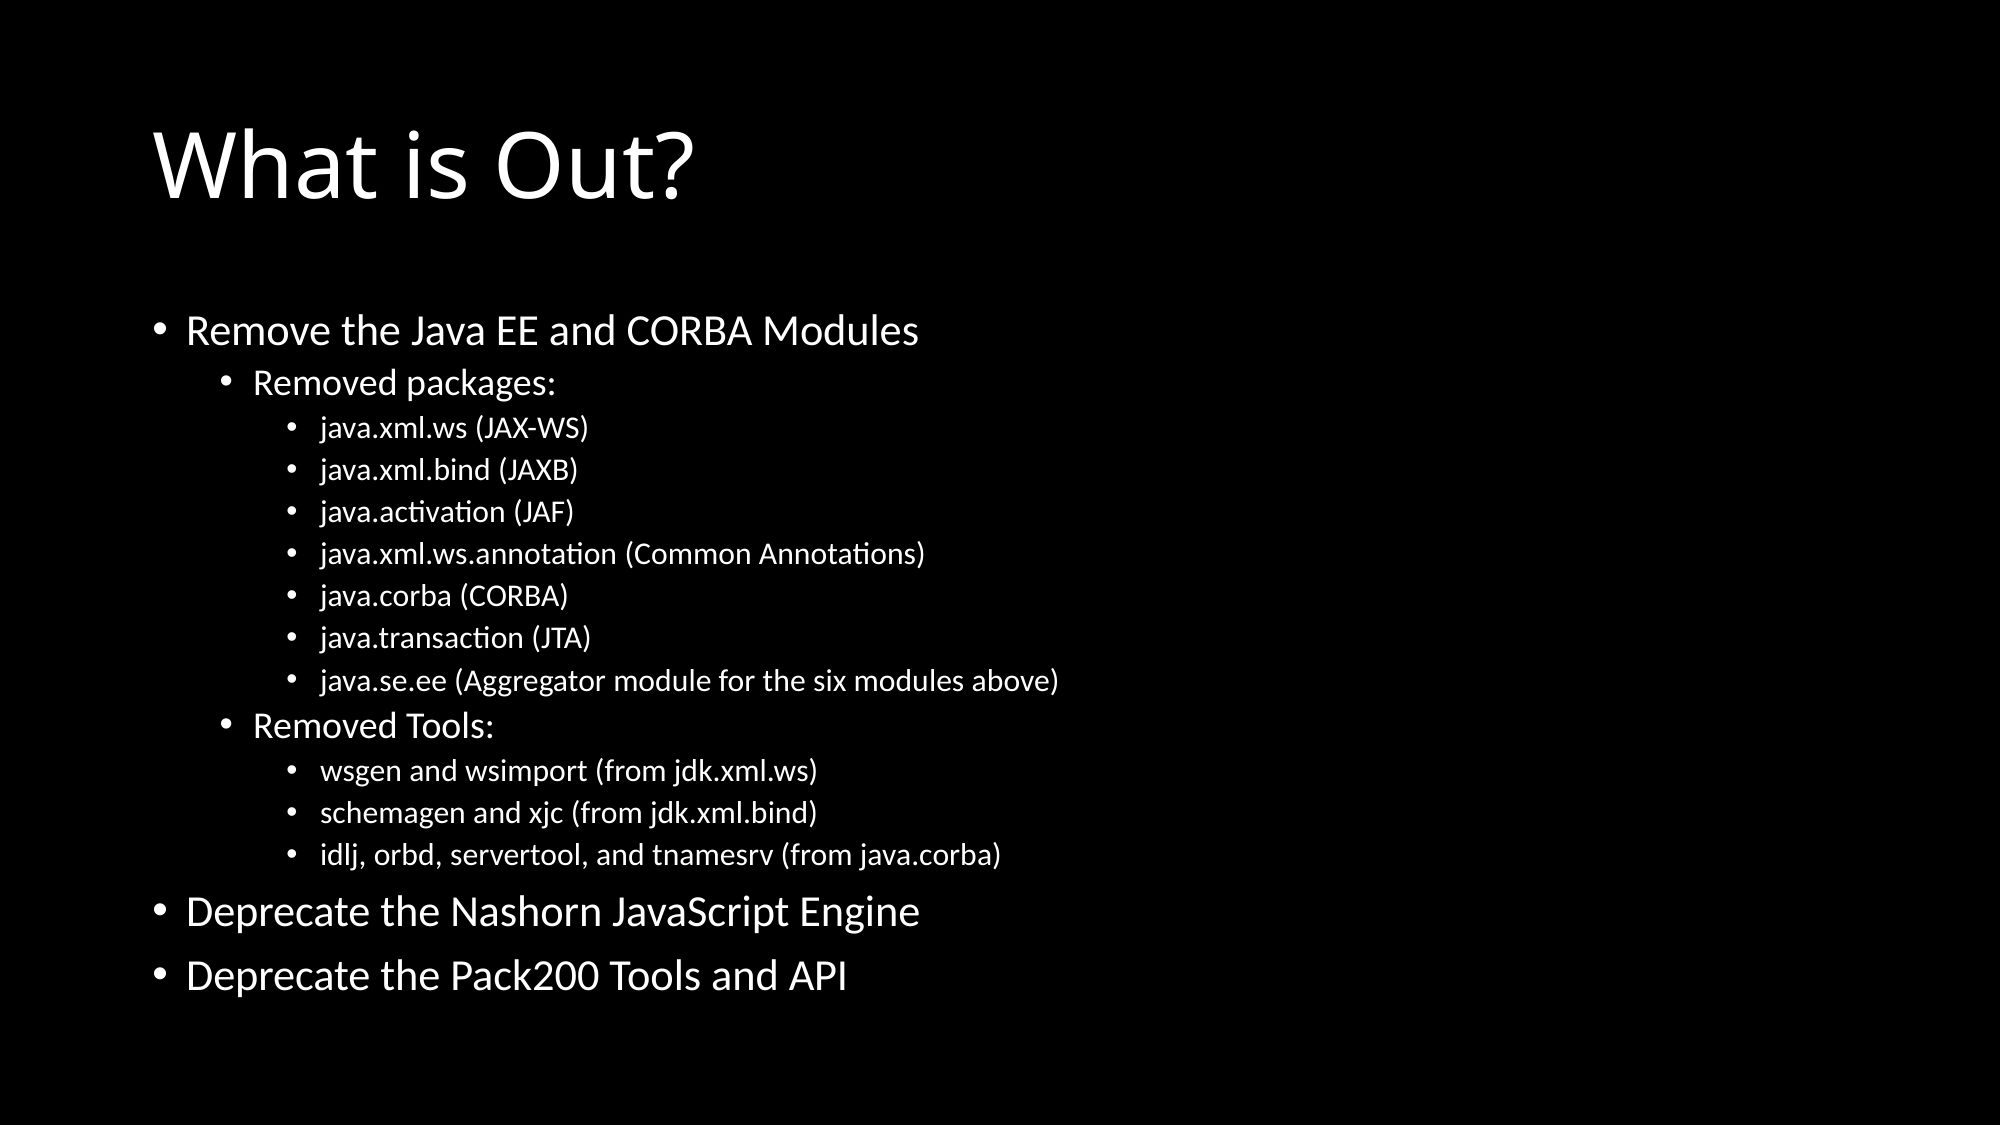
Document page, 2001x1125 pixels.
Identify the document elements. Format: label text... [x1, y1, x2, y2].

title What is Out? [137, 59, 1863, 278]
list Remove the Java EE and CORBA Modules Removed packages: java.xml.ws (JAX-WS) java.xml.bind (JAXB) java.activation (JAF) java.xml.ws.annotation (Common Annotations) java.corba (CORBA) java.transaction (JTA) java.se.ee (Aggregator module for the six modules above) Removed Tools: wsgen and wsimport (from jdk.xml.ws) schemagen and xjc (from jdk.xml.bind) idlj, orbd, servertool, and tnamesrv (from java.corba) Deprecate the Nashorn JavaScript Engine Deprecate the Pack200 Tools and API [137, 299, 1863, 1014]
